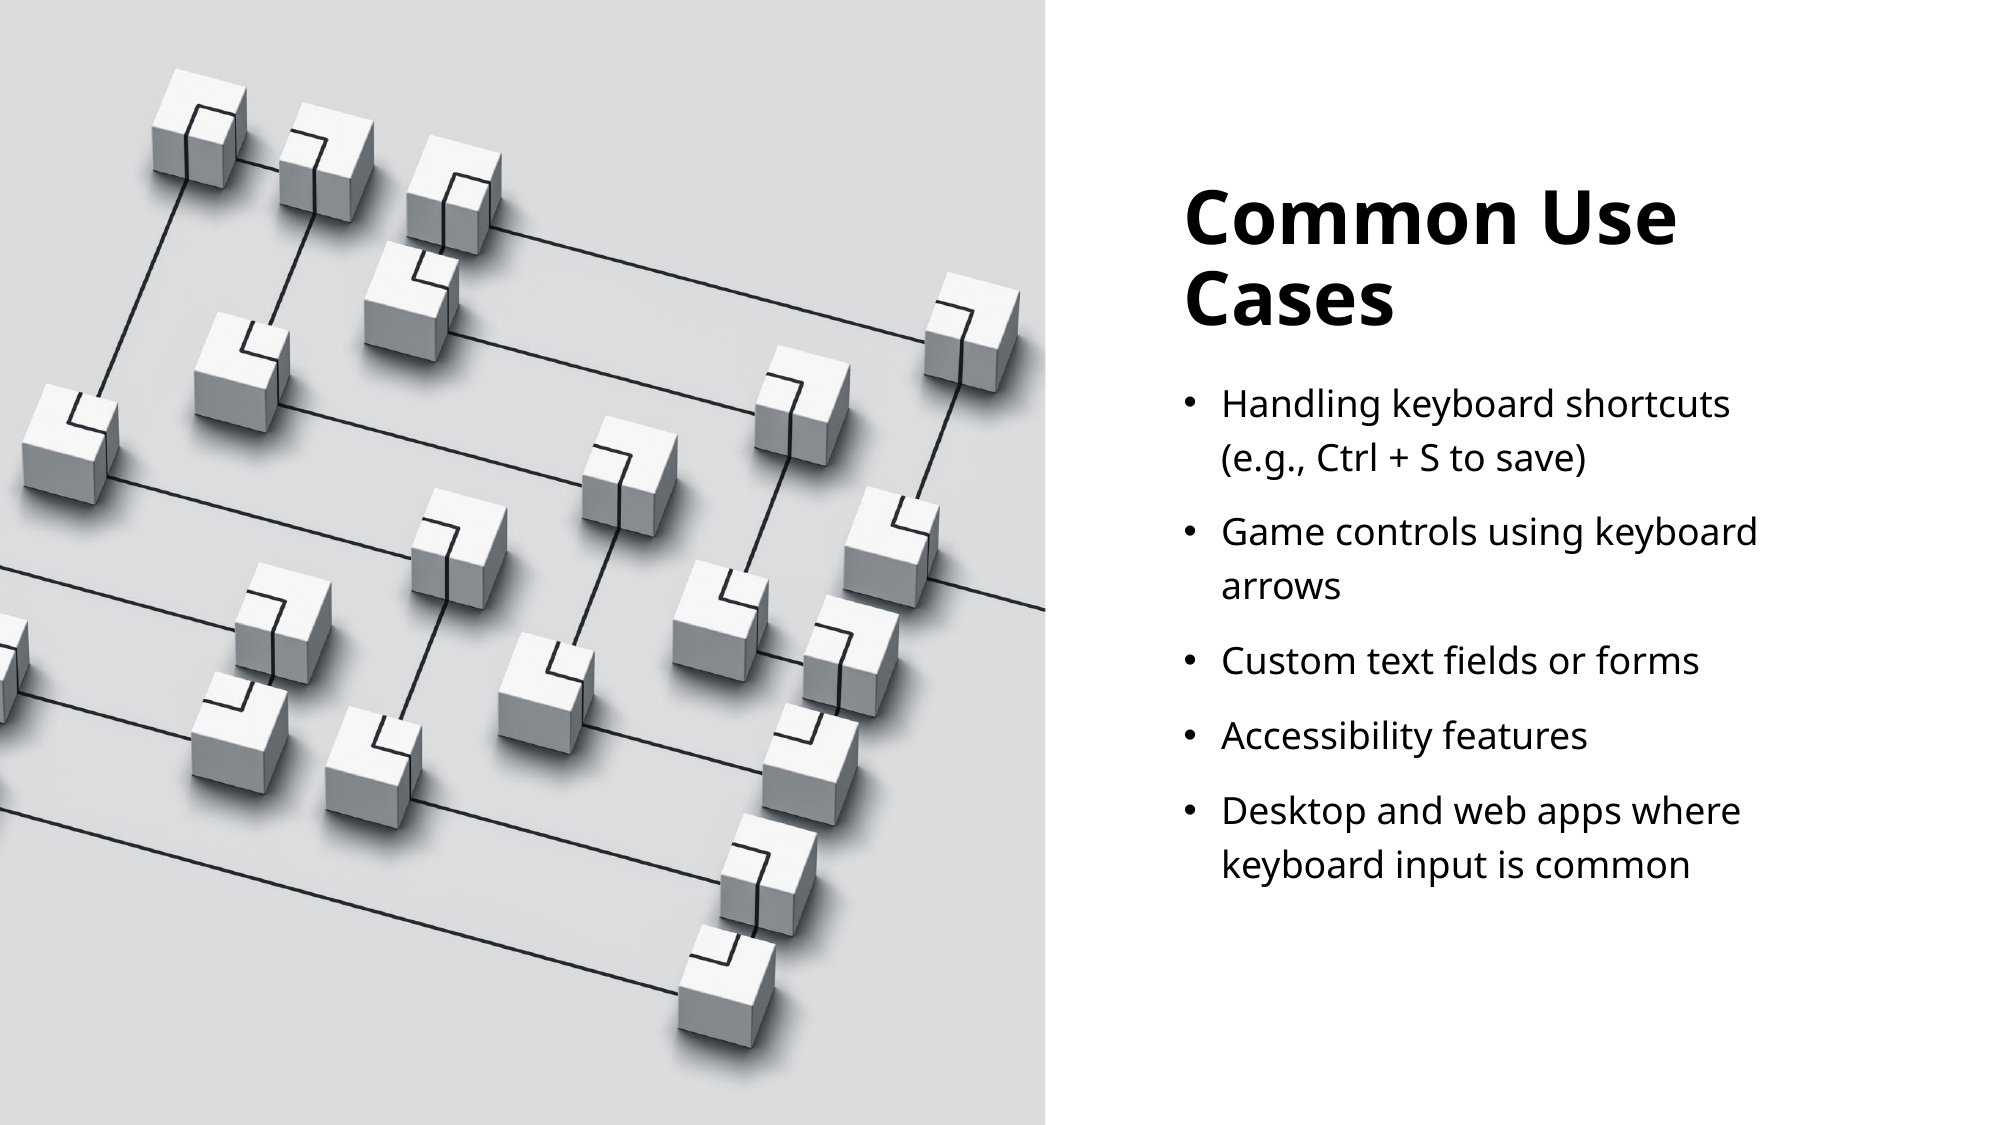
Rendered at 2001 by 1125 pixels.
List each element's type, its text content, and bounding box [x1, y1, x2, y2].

text_box [1046, 0, 2000, 1125]
picture [0, 0, 1046, 1125]
title Common Use Cases [1168, 98, 1884, 350]
list Handling keyboard shortcuts (e.g., Ctrl + S to save) Game controls using keyboard arrows Custom text fields or forms Accessibility features Desktop and web apps where keyboard input is common [1168, 363, 1884, 1035]
